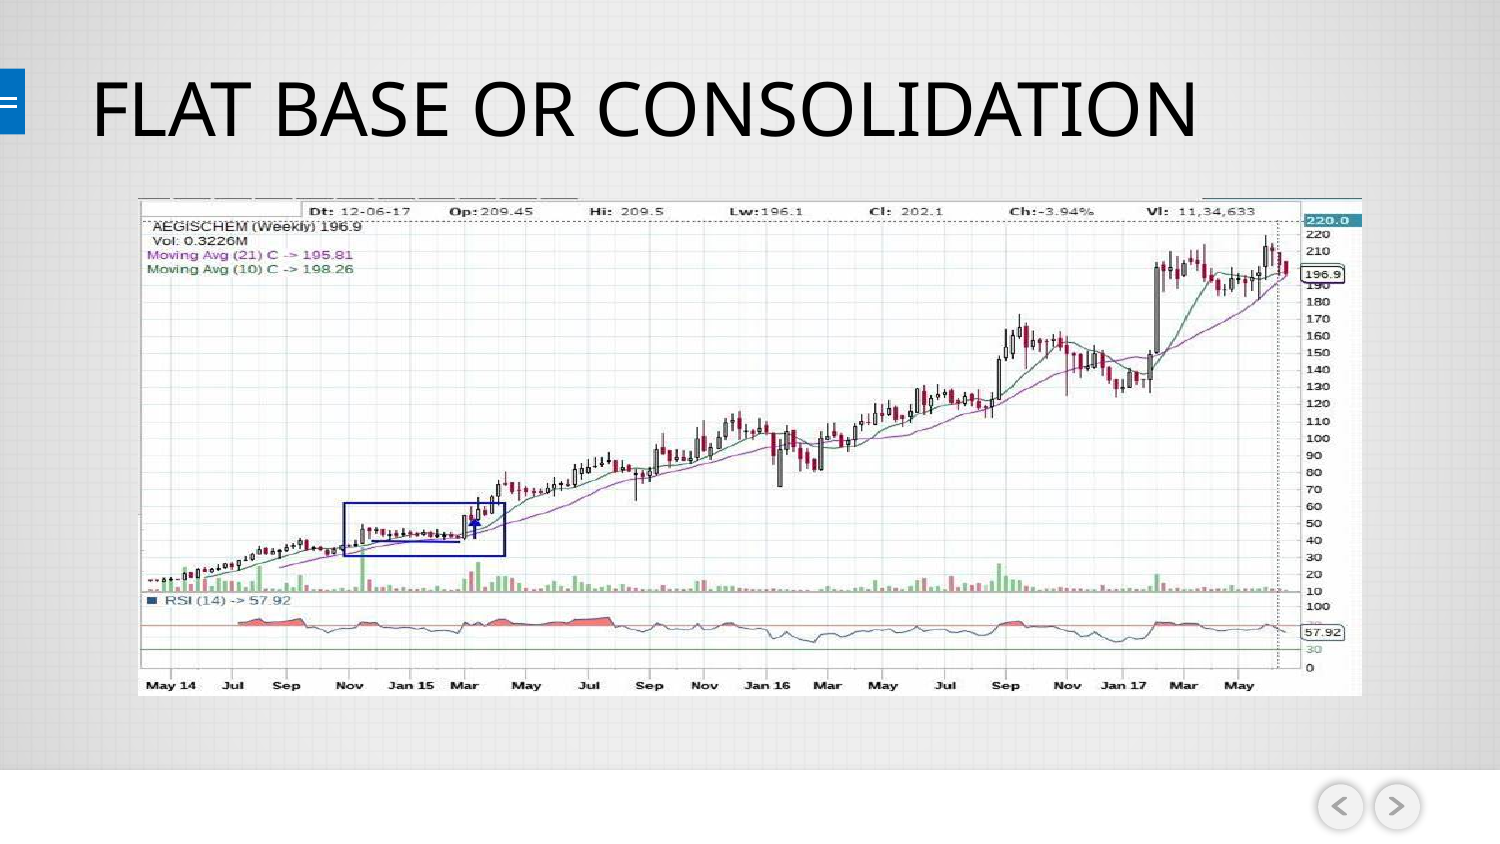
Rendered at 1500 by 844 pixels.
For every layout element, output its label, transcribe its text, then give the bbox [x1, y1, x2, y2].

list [138, 198, 1362, 696]
title FLAT BASE OR CONSOLIDATION [75, 71, 1325, 142]
picture [0, 0, 1500, 770]
